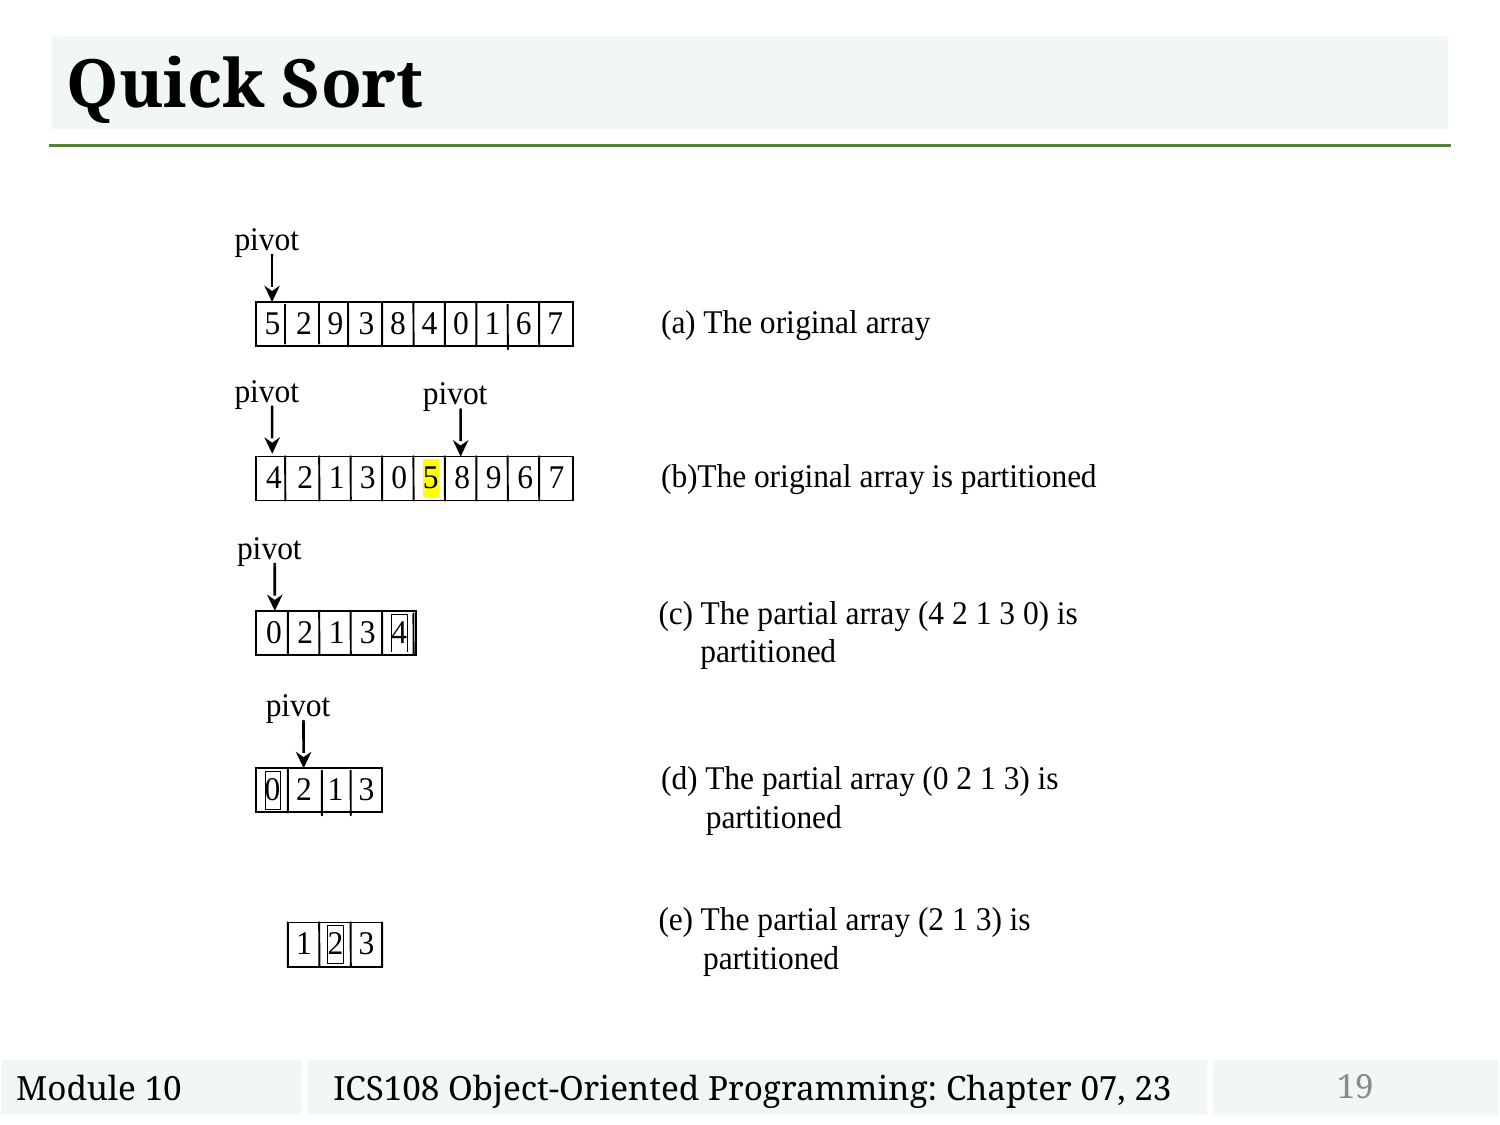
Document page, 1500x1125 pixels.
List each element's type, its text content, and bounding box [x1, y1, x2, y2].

slide_number 19 [1212, 1059, 1498, 1116]
title Quick Sort [51, 36, 1449, 130]
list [133, 194, 1158, 999]
